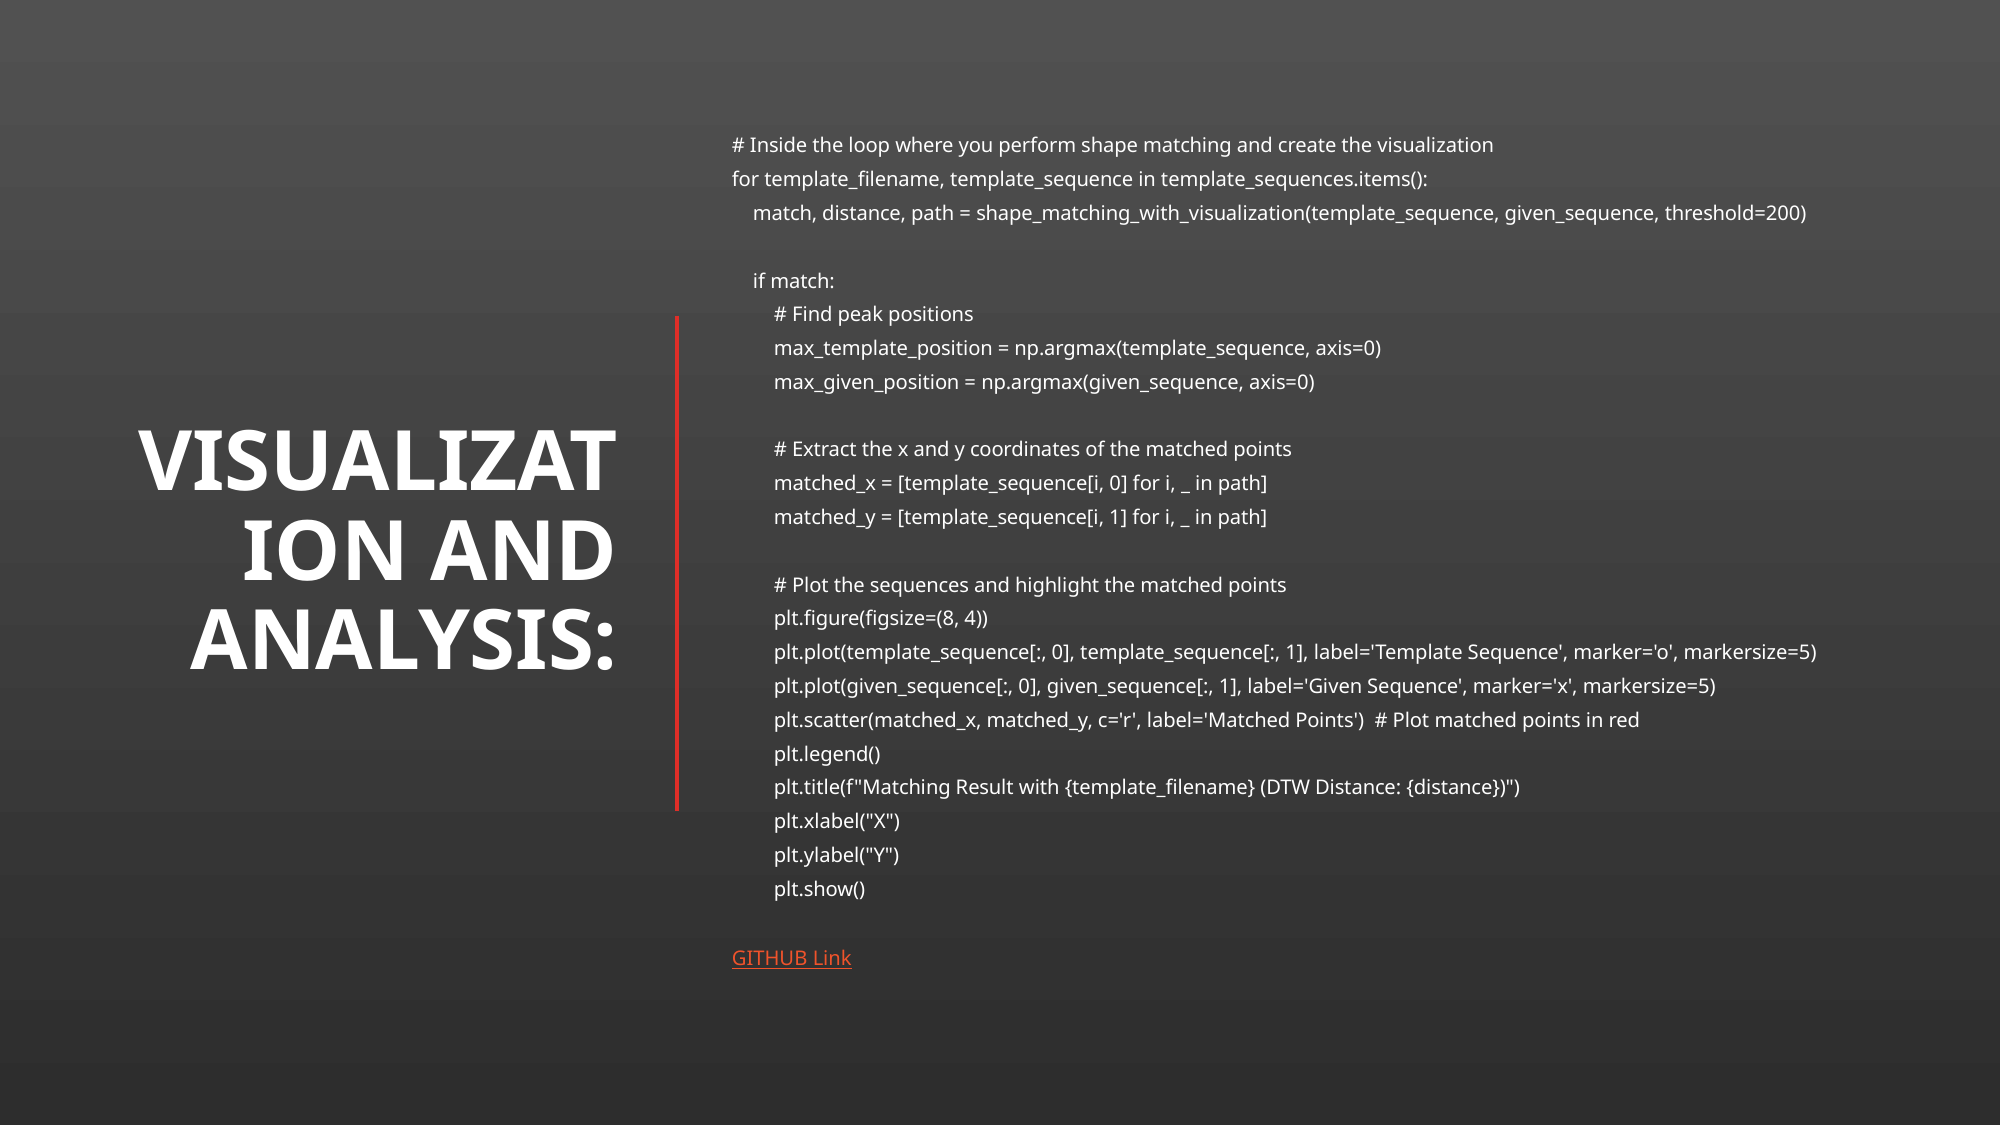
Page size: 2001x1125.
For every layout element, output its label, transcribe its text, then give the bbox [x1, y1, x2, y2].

text_box Visualization and Analysis: [112, 125, 633, 981]
text_box [0, 0, 2000, 1125]
text_box # Inside the loop where you perform shape matching and create the visualization for template_filename, template_sequence in template_sequences.items(): match, distance, path = shape_matching_with_visualization(template_sequence, given_sequence, threshold=200) if match: # Find peak positions max_template_position = np.argmax(template_sequence, axis=0) max_given_position = np.argmax(given_sequence, axis=0) # Extract the x and y coordinates of the matched points matched_x = [template_sequence[i, 0] for i, _ in path] matched_y = [template_sequence[i, 1] for i, _ in path] # Plot the sequences and highlight the matched points plt.figure(figsize=(8, 4)) plt.plot(template_sequence[:, 0], template_sequence[:, 1], label='Template Sequence', marker='o', markersize=5) plt.plot(given_sequence[:, 0], given_sequence[:, 1], label='Given Sequence', marker='x', markersize=5) plt.scatter(matched_x, matched_y, c='r', label='Matched Points') # Plot matched points in red plt.legend() plt.title(f"Matching Result with {template_filename} (DTW Distance: {distance})") plt.xlabel("X") plt.ylabel("Y") plt.show() GITHUB Link [716, 125, 1980, 981]
